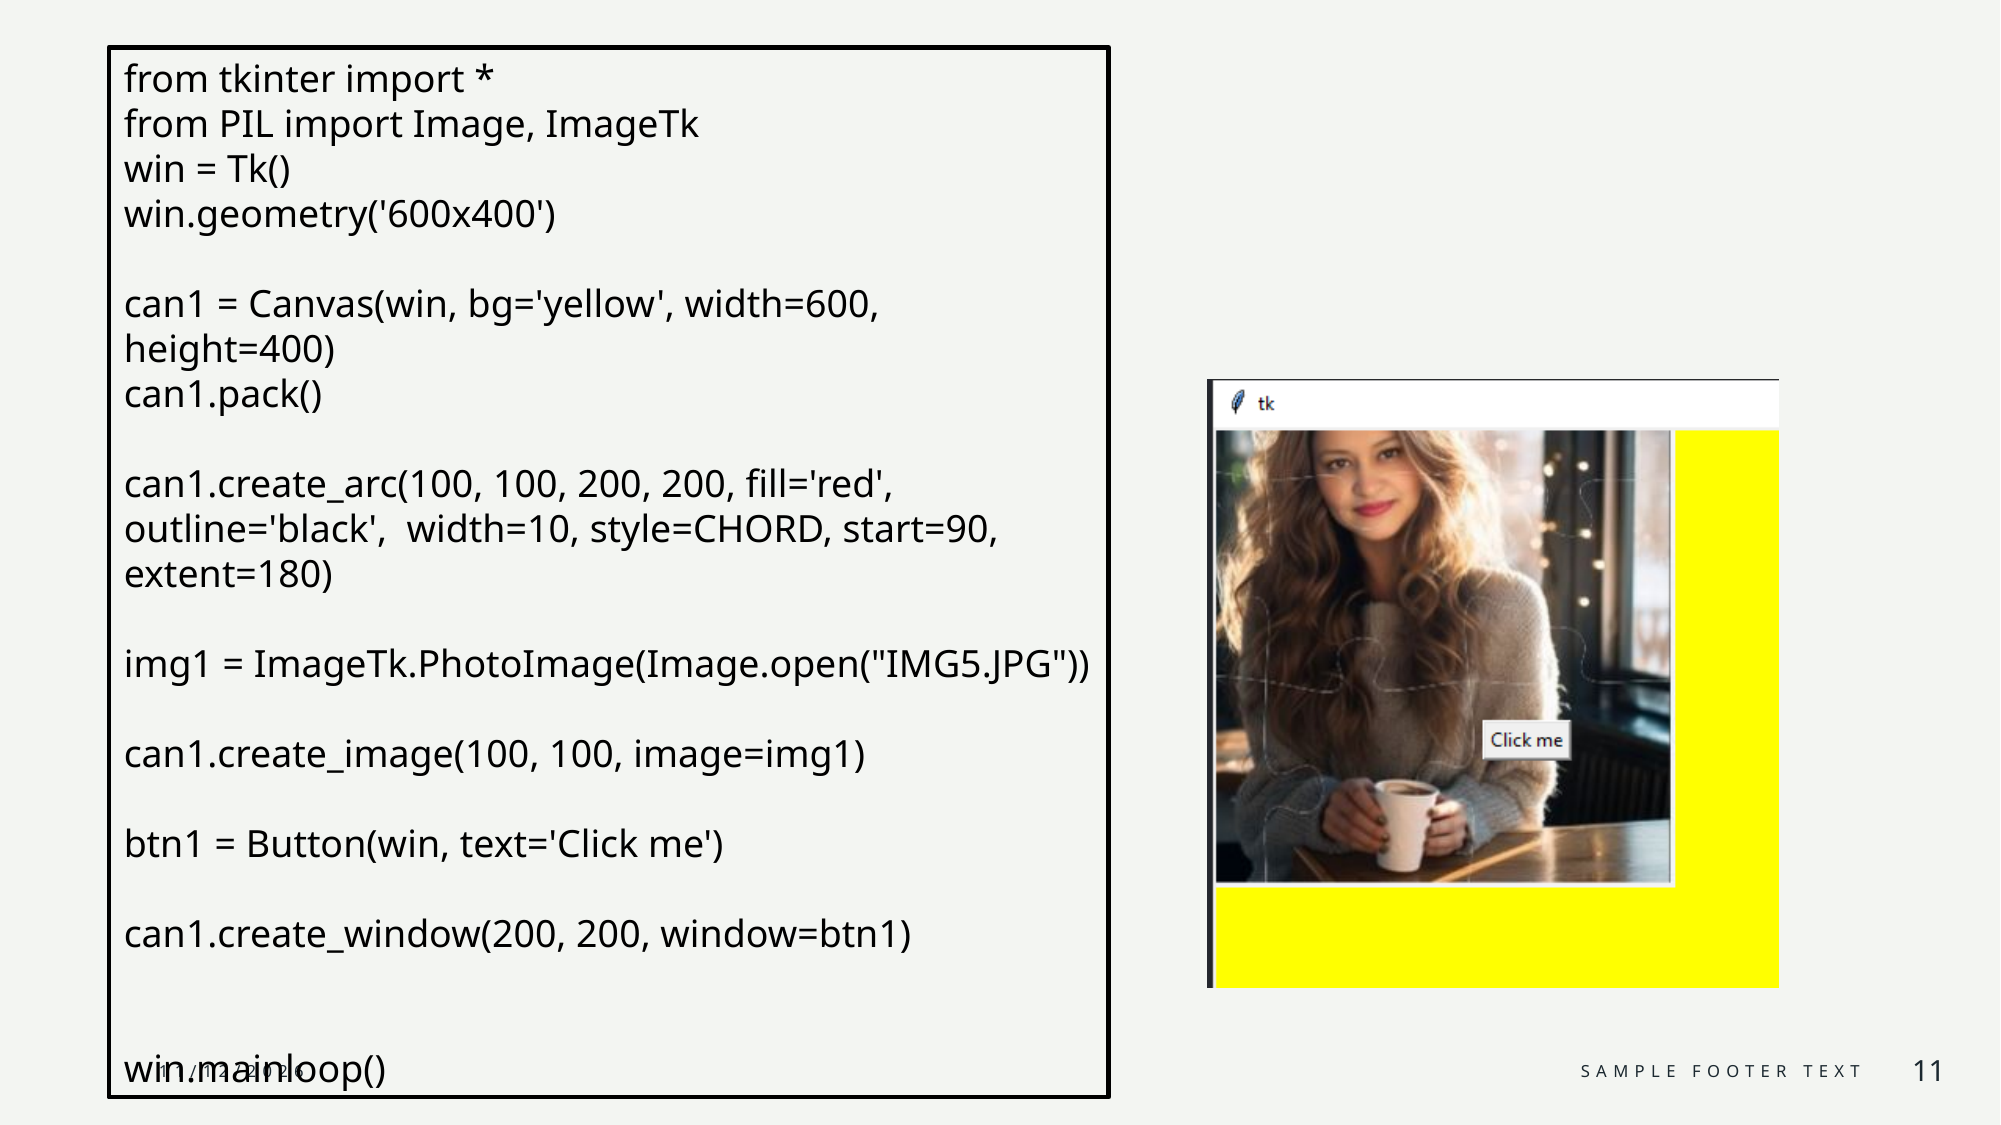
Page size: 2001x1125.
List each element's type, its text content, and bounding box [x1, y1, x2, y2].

slide_number 11 [1875, 1042, 1961, 1103]
text_box from tkinter import * from PIL import Image, ImageTk win = Tk() win.geometry('600x400') can1 = Canvas(win, bg='yellow', width=600, height=400) can1.pack() can1.create_arc(100, 100, 200, 200, fill='red', outline='black', width=10, style=CHORD, start=90, extent=180) img1 = ImageTk.PhotoImage(Image.open("IMG5.JPG")) can1.create_image(100, 100, image=img1) btn1 = Button(win, text='Click me') can1.create_window(200, 200, window=btn1) win.mainloop() [108, 47, 1109, 1098]
footer Sample Footer Text [1170, 1042, 1875, 1103]
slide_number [143, 1098, 594, 1103]
picture [1207, 379, 1779, 988]
